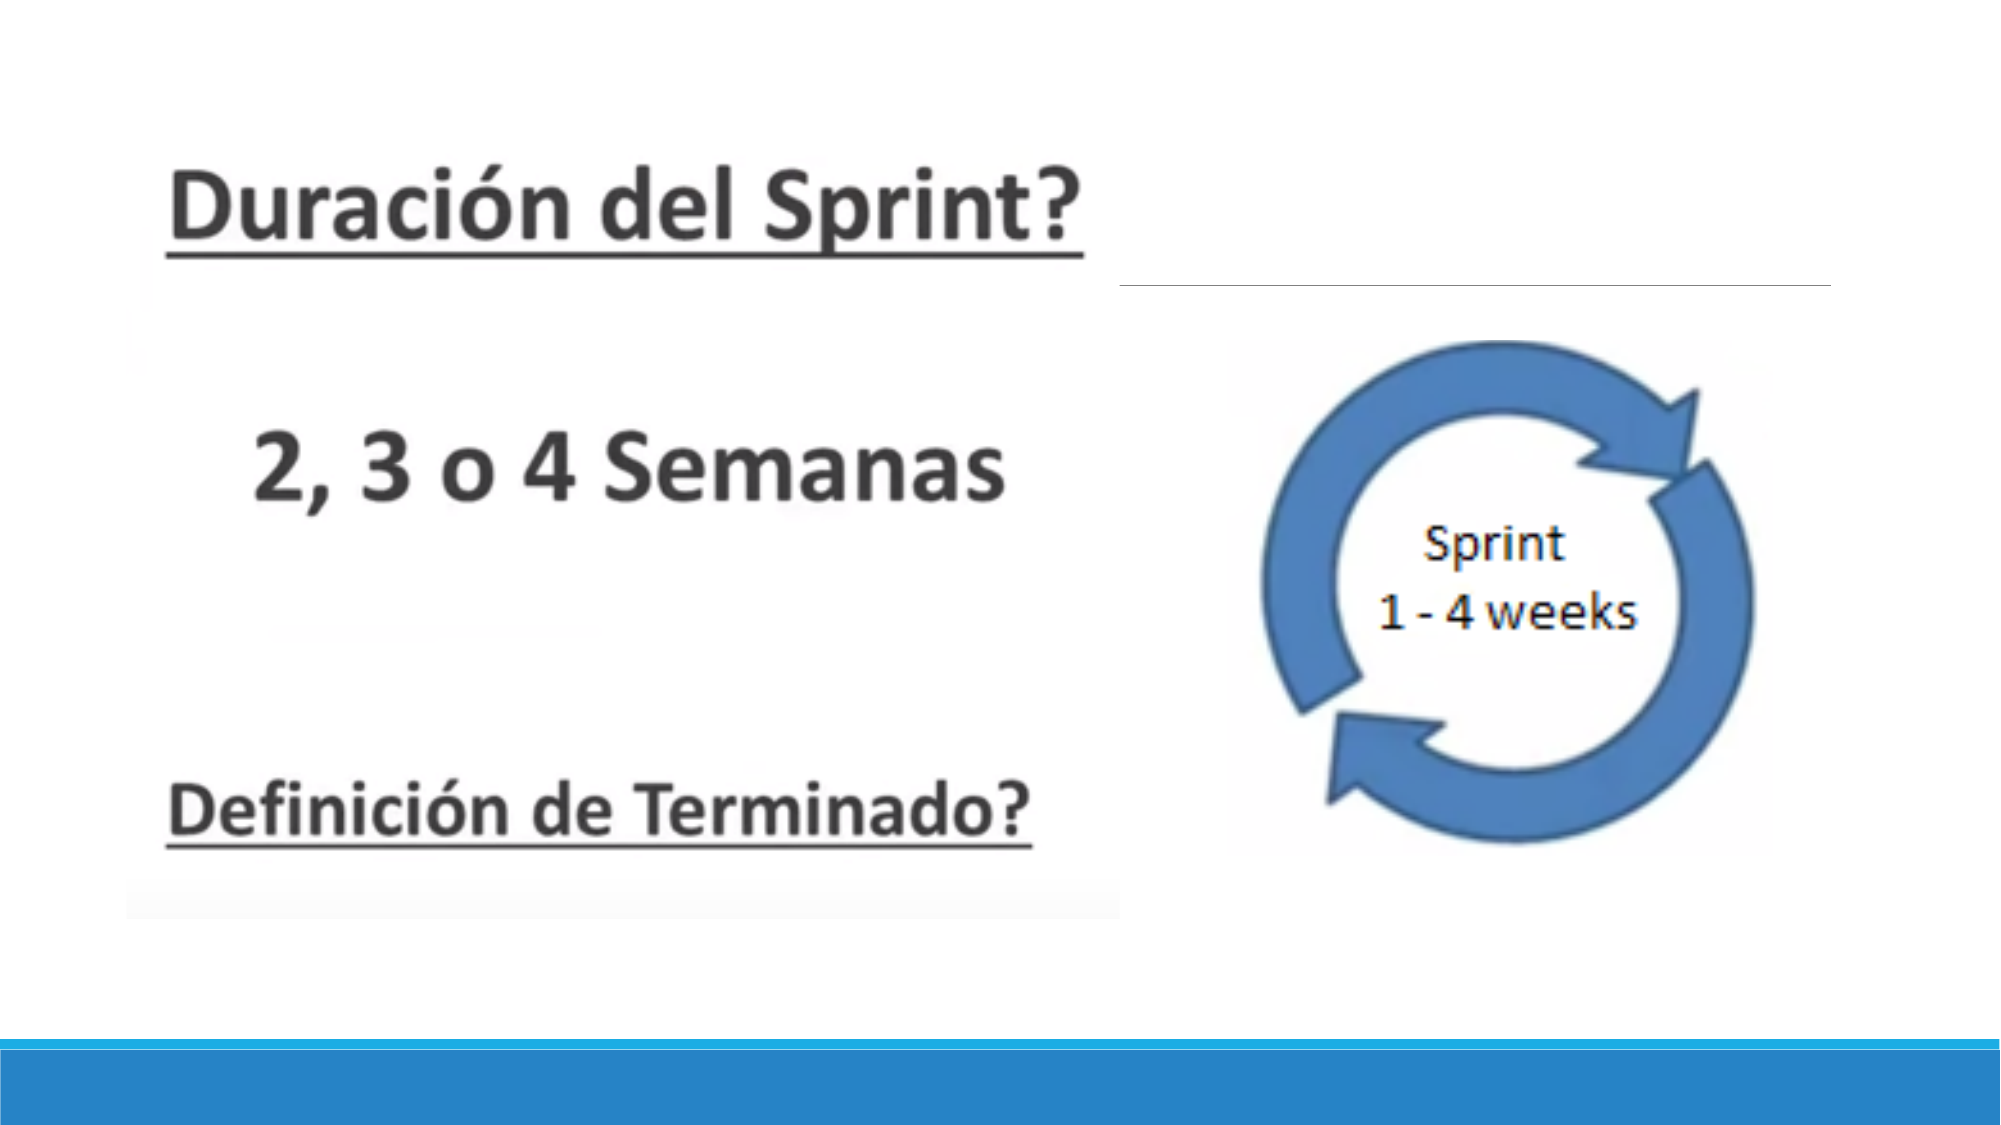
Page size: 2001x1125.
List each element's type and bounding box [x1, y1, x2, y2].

picture [1226, 340, 1773, 856]
picture [126, 112, 1121, 920]
